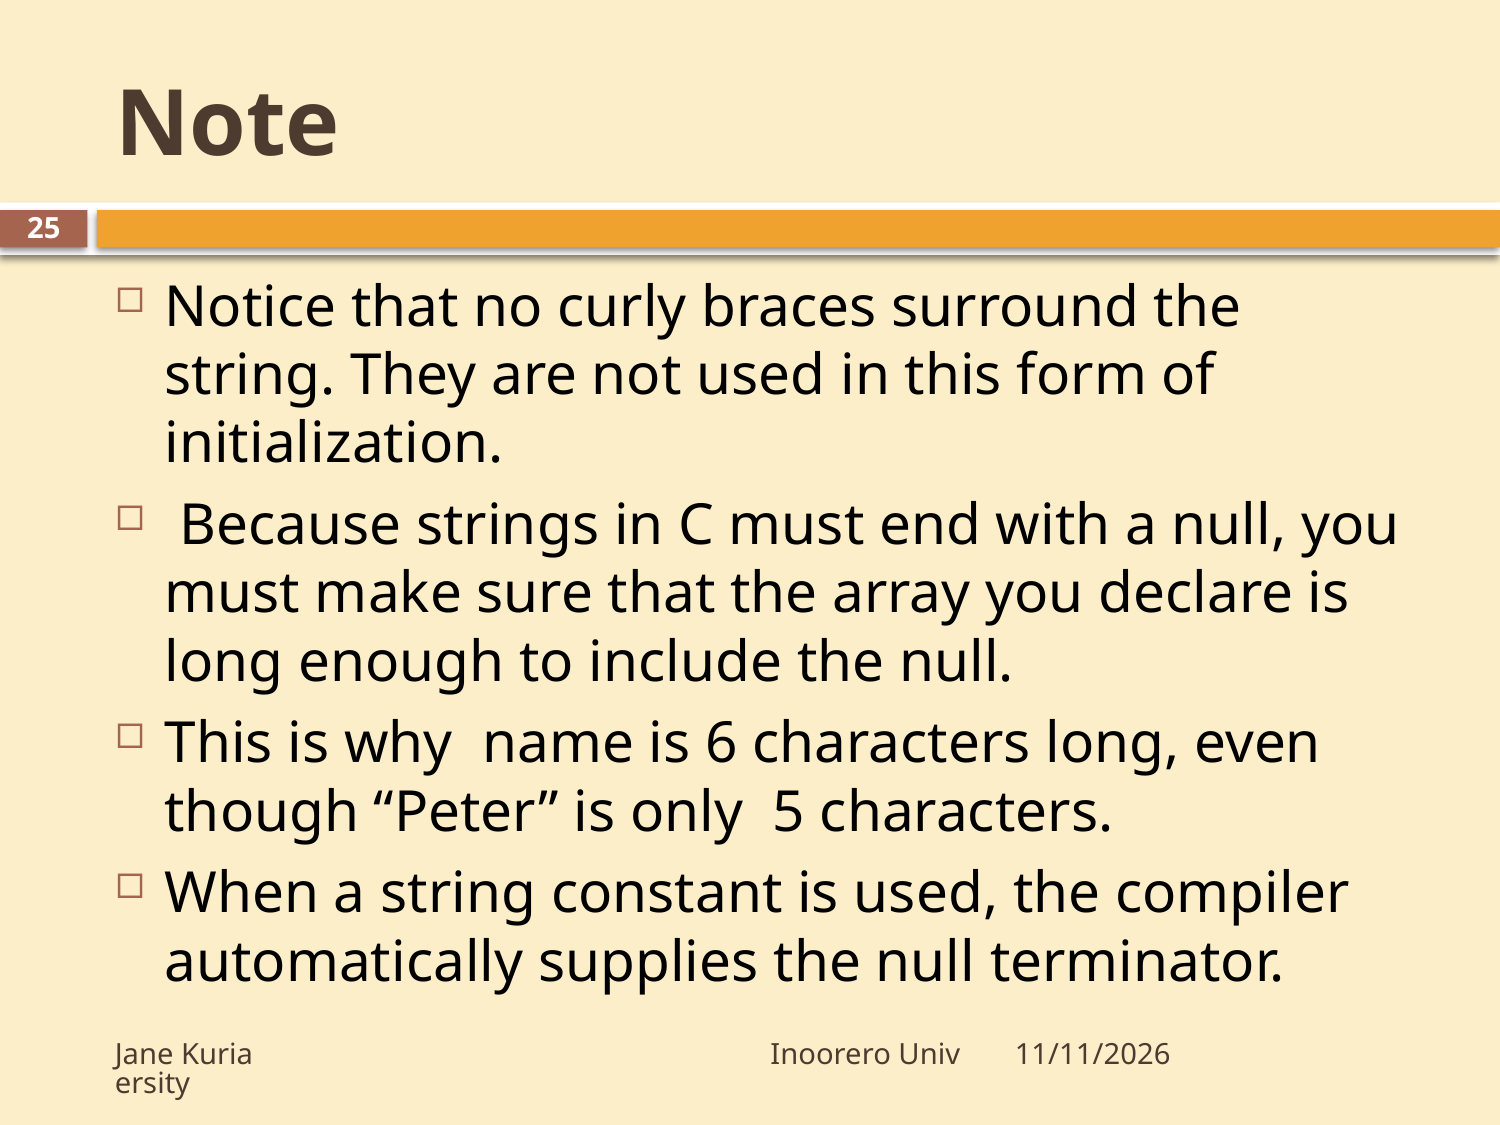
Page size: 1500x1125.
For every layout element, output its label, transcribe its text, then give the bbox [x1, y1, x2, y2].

list Notice that no curly braces surround the string. They are not used in this form of initialization. Because strings in C must end with a null, you must make sure that the array you declare is long enough to include the null. This is why name is 6 characters long, even though “Peter” is only 5 characters. When a string constant is used, the compiler automatically supplies the null terminator. [100, 262, 1438, 1000]
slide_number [999, 1025, 1438, 1085]
title Note [100, 37, 1438, 200]
footer Jane Kuria Inoorero University [99, 1024, 990, 1085]
slide_number 25 [0, 208, 88, 249]
